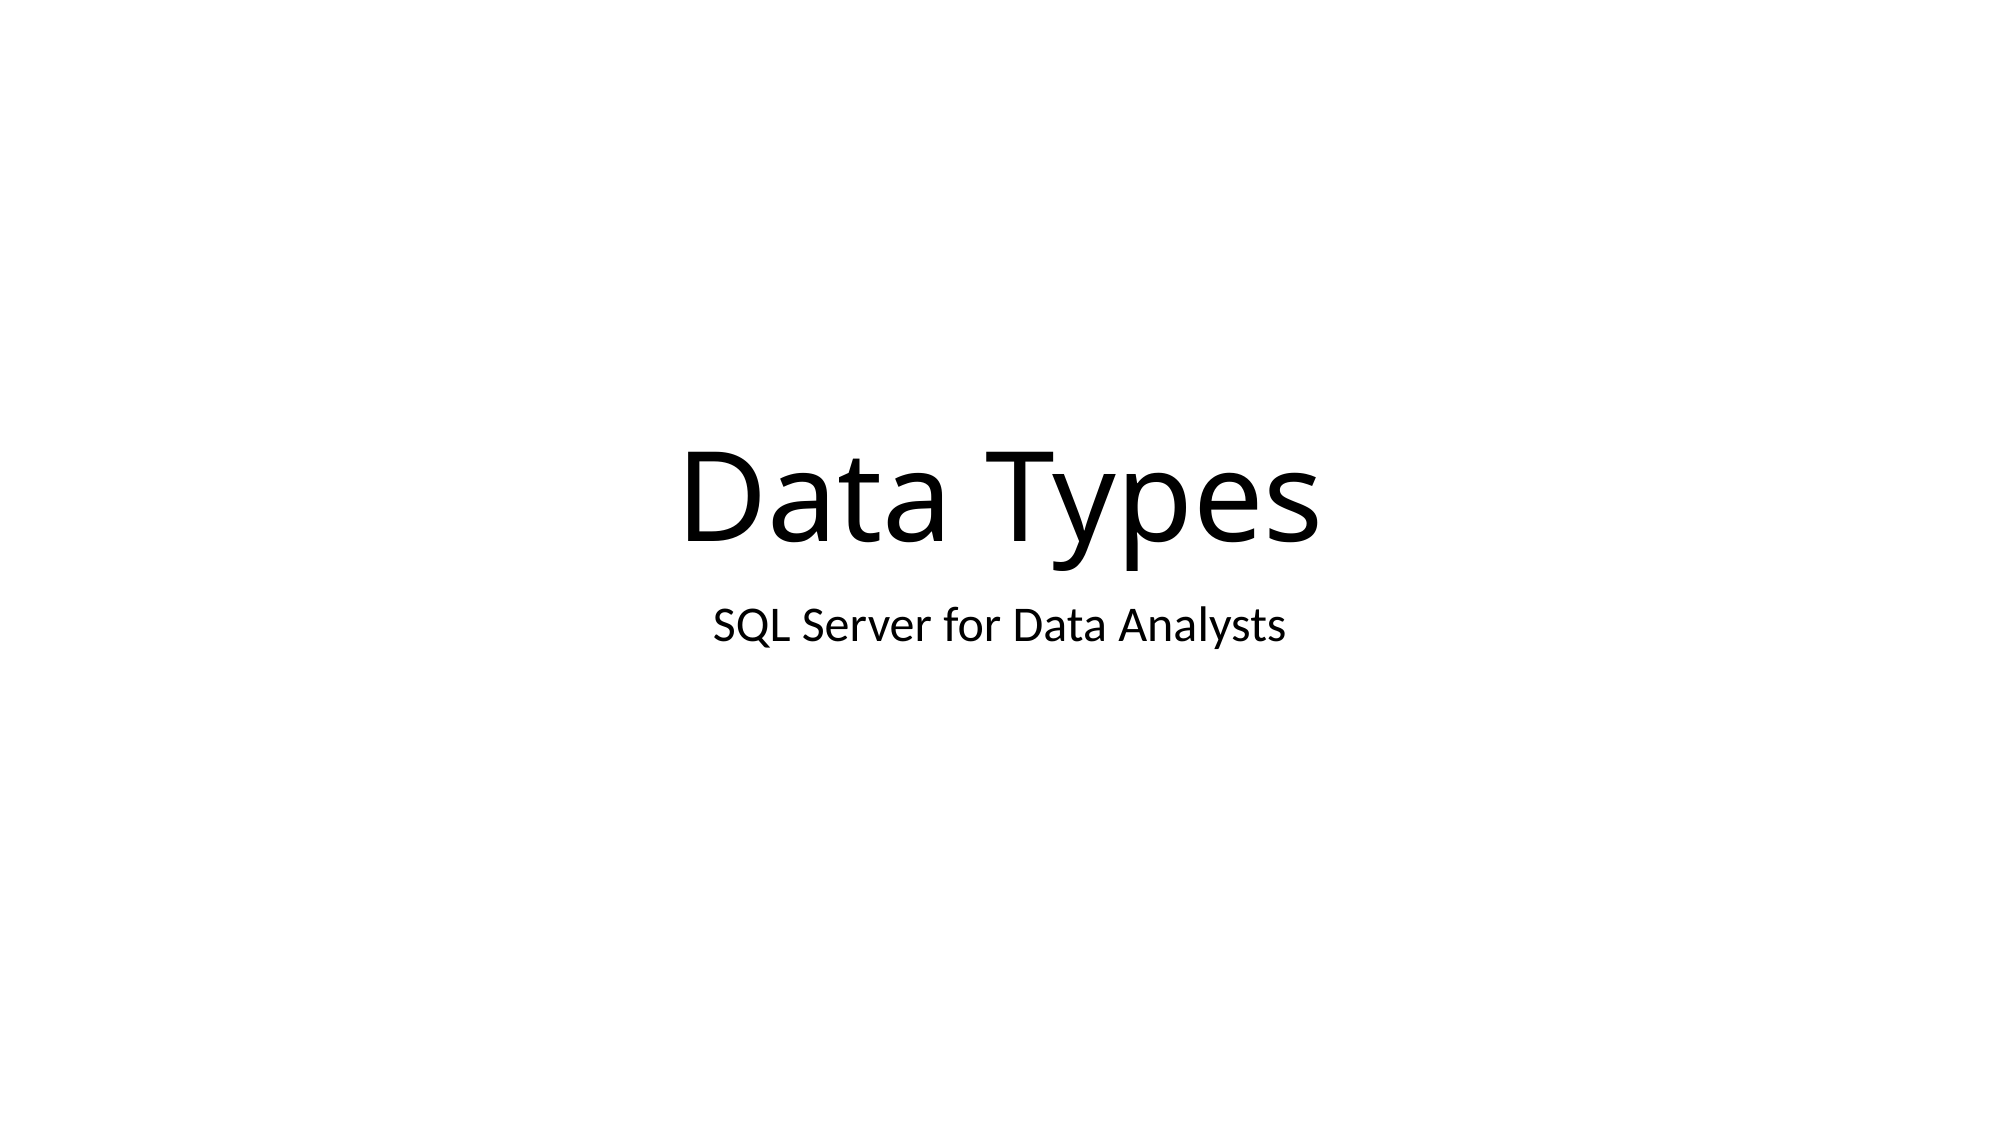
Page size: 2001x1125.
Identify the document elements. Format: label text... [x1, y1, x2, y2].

title Data Types [249, 184, 1750, 576]
subtitle SQL Server for Data Analysts [249, 590, 1750, 863]
